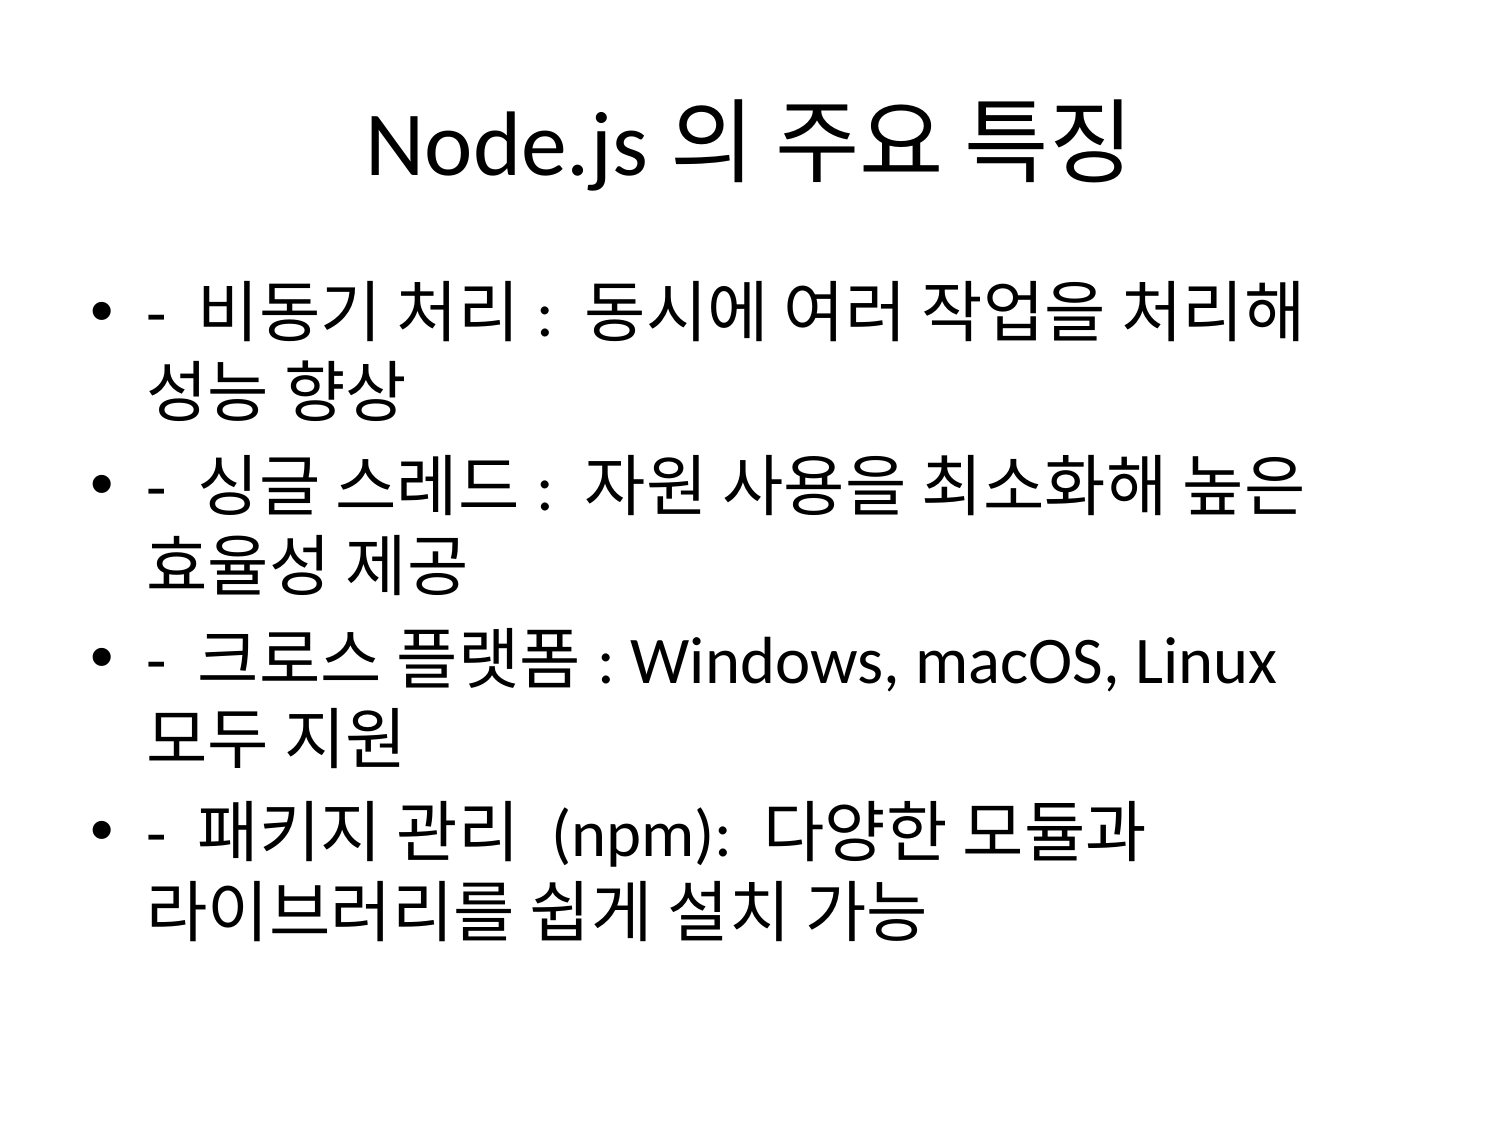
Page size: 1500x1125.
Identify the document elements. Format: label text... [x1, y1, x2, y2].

title Node.js의 주요 특징 [75, 45, 1425, 233]
list - 비동기 처리: 동시에 여러 작업을 처리해 성능 향상 - 싱글 스레드: 자원 사용을 최소화해 높은 효율성 제공 - 크로스 플랫폼: Windows, macOS, Linux 모두 지원 - 패키지 관리 (npm): 다양한 모듈과 라이브러리를 쉽게 설치 가능 [75, 262, 1425, 1005]
